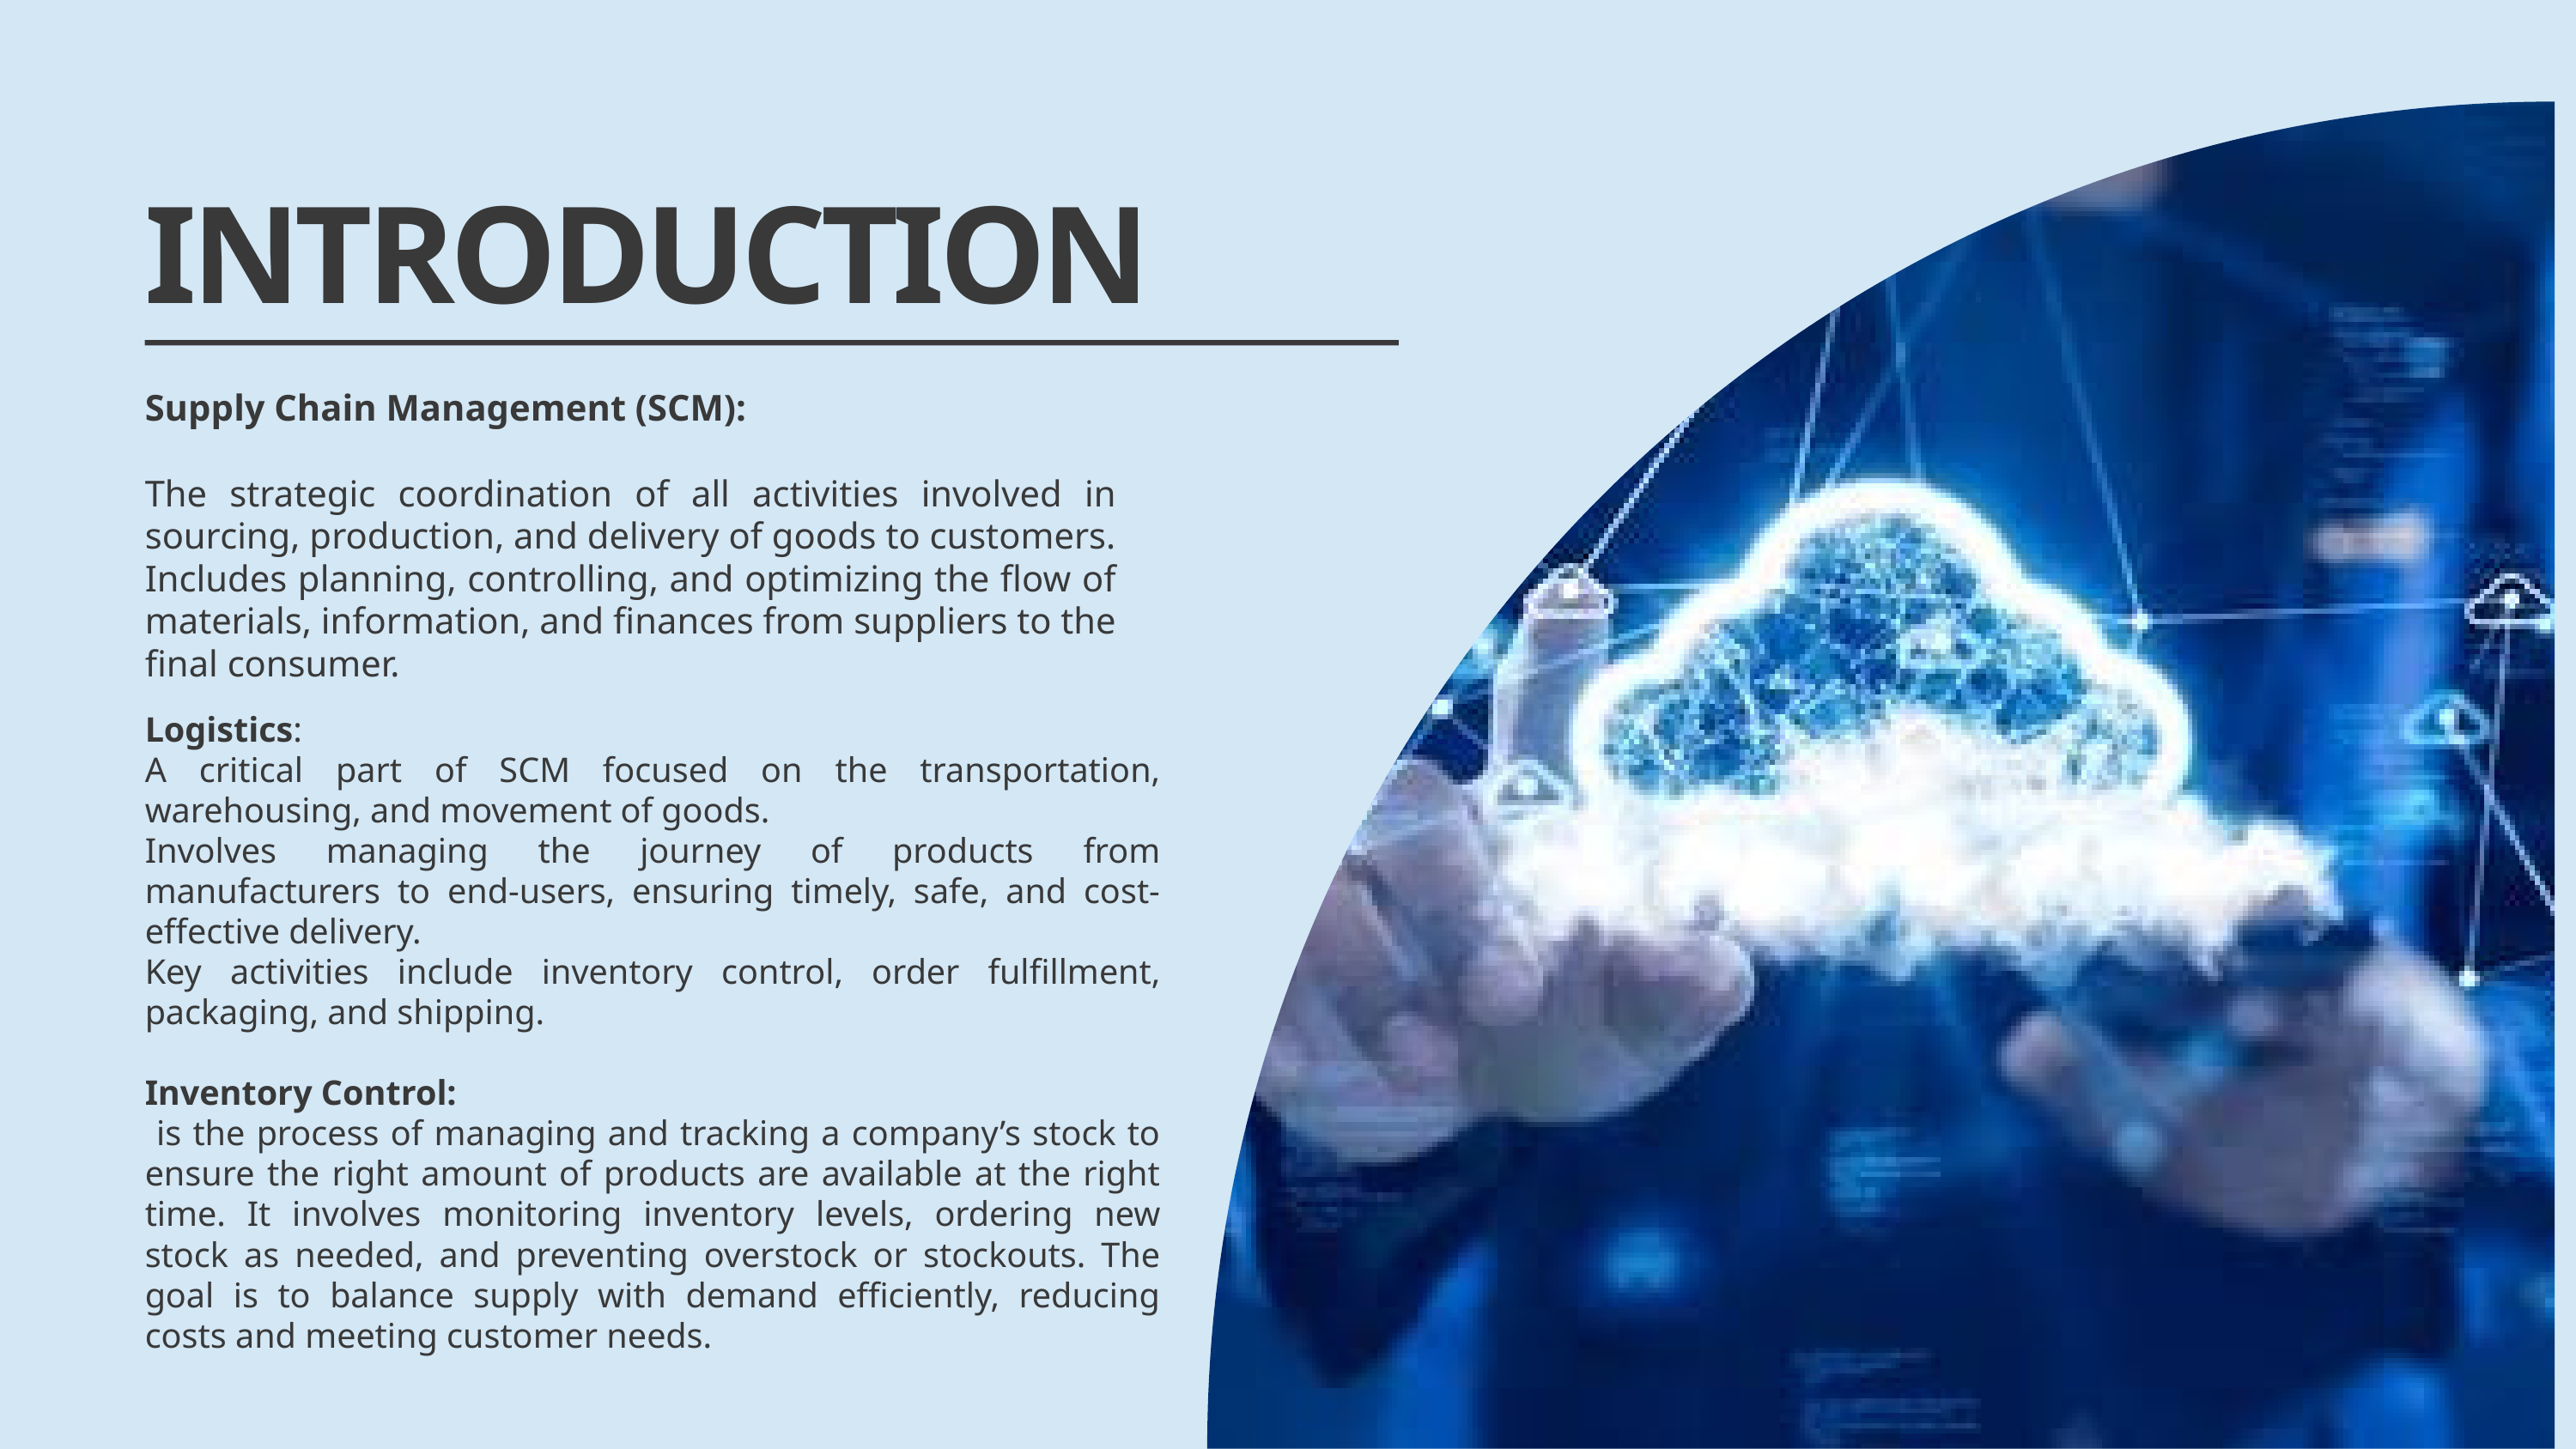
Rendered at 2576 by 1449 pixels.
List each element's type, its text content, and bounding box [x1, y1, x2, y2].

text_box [1206, 101, 2555, 1449]
text_box Logistics: A critical part of SCM focused on the transportation, warehousing, and movement of goods. Involves managing the journey of products from manufacturers to end-users, ensuring timely, safe, and cost-effective delivery. Key activities include inventory control, order fulfillment, packaging, and shipping. Inventory Control: is the process of managing and tracking a company’s stock to ensure the right amount of products are available at the right time. It involves monitoring inventory levels, ordering new stock as needed, and preventing overstock or stockouts. The goal is to balance supply with demand efficiently, reducing costs and meeting customer needs. [144, 708, 1162, 1355]
text_box Supply Chain Management (SCM): The strategic coordination of all activities involved in sourcing, production, and delivery of goods to customers. Includes planning, controlling, and optimizing the flow of materials, information, and finances from suppliers to the final consumer. [144, 385, 1117, 684]
text_box INTRODUCTION [144, 216, 1202, 331]
